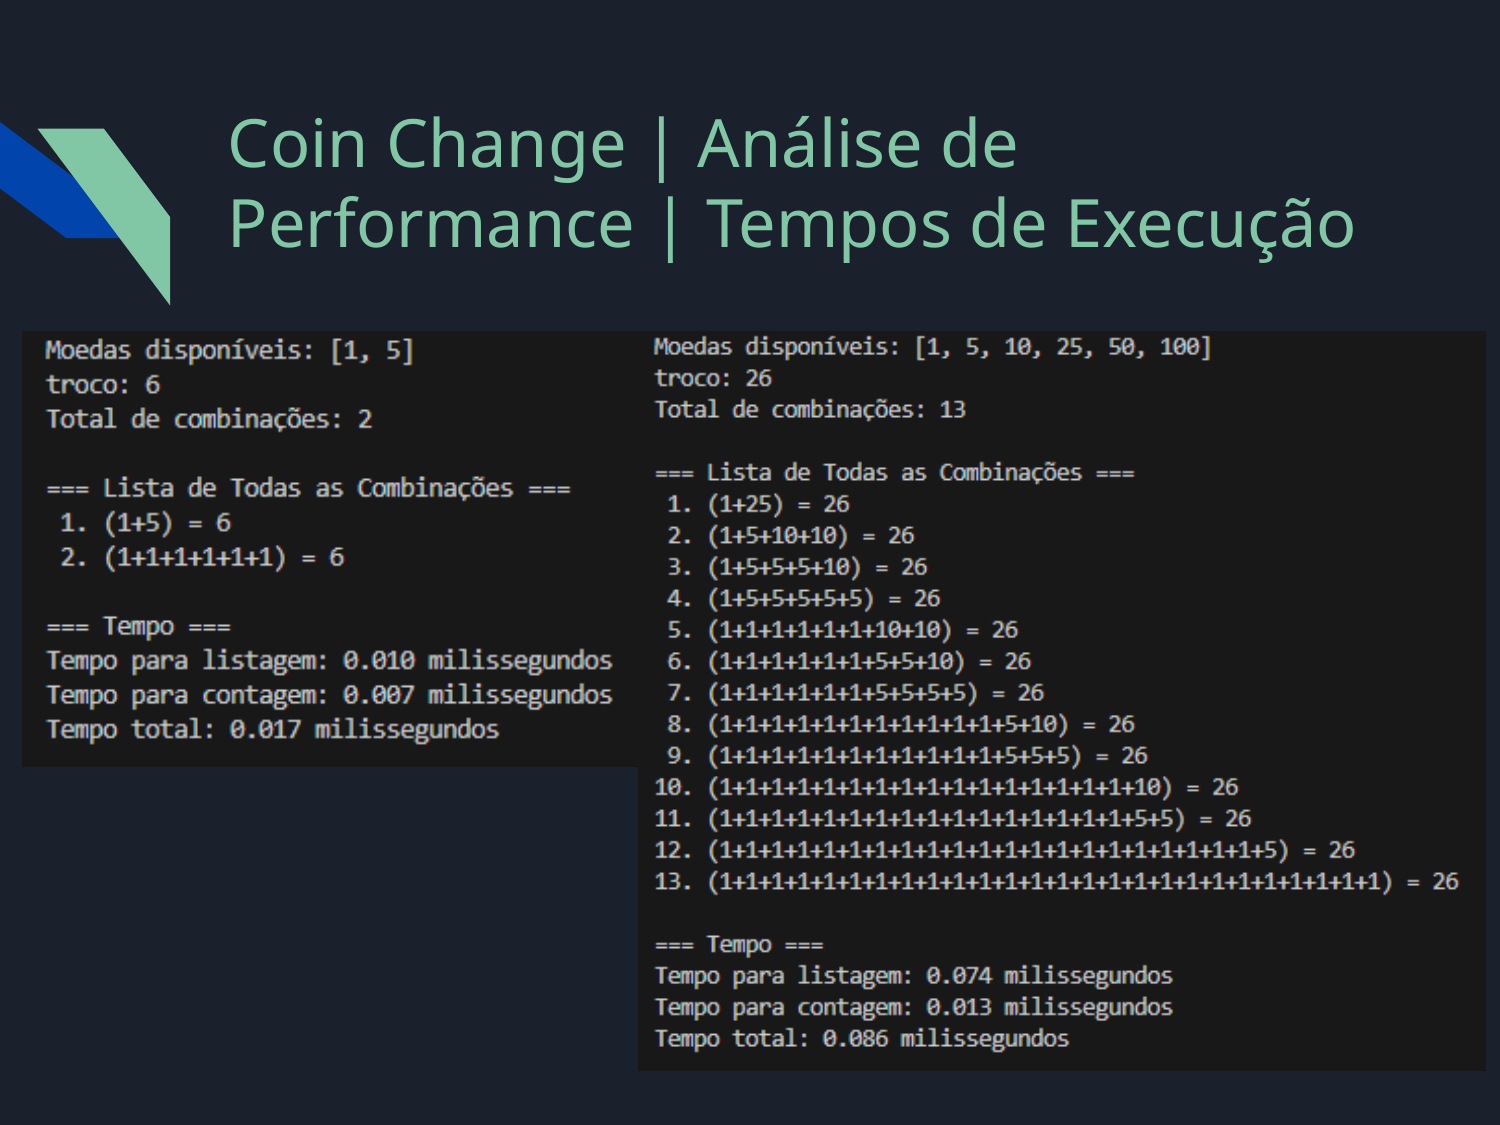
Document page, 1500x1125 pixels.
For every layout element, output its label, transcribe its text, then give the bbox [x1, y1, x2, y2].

picture [22, 331, 1486, 1072]
title Coin Change | Análise de Performance | Tempos de Execução [212, 86, 1449, 287]
